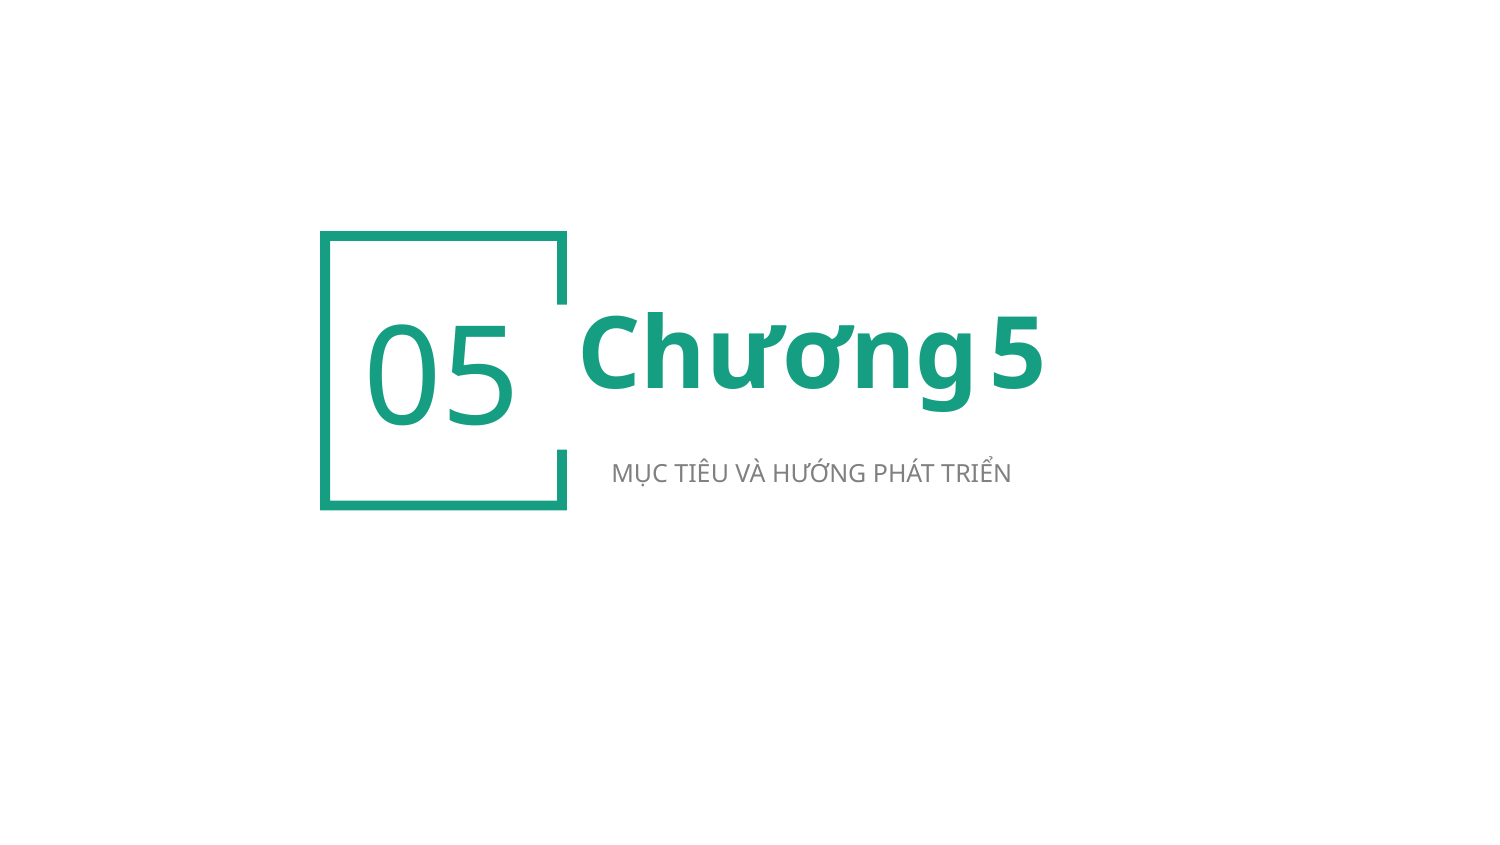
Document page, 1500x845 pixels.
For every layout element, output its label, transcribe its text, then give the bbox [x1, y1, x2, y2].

text_box Chương 5 [562, 281, 1313, 417]
text_box [319, 230, 568, 512]
text_box MỤC TIÊU VÀ HƯỚNG PHÁT TRIỂN [611, 451, 1255, 488]
text_box 05 [348, 279, 603, 460]
